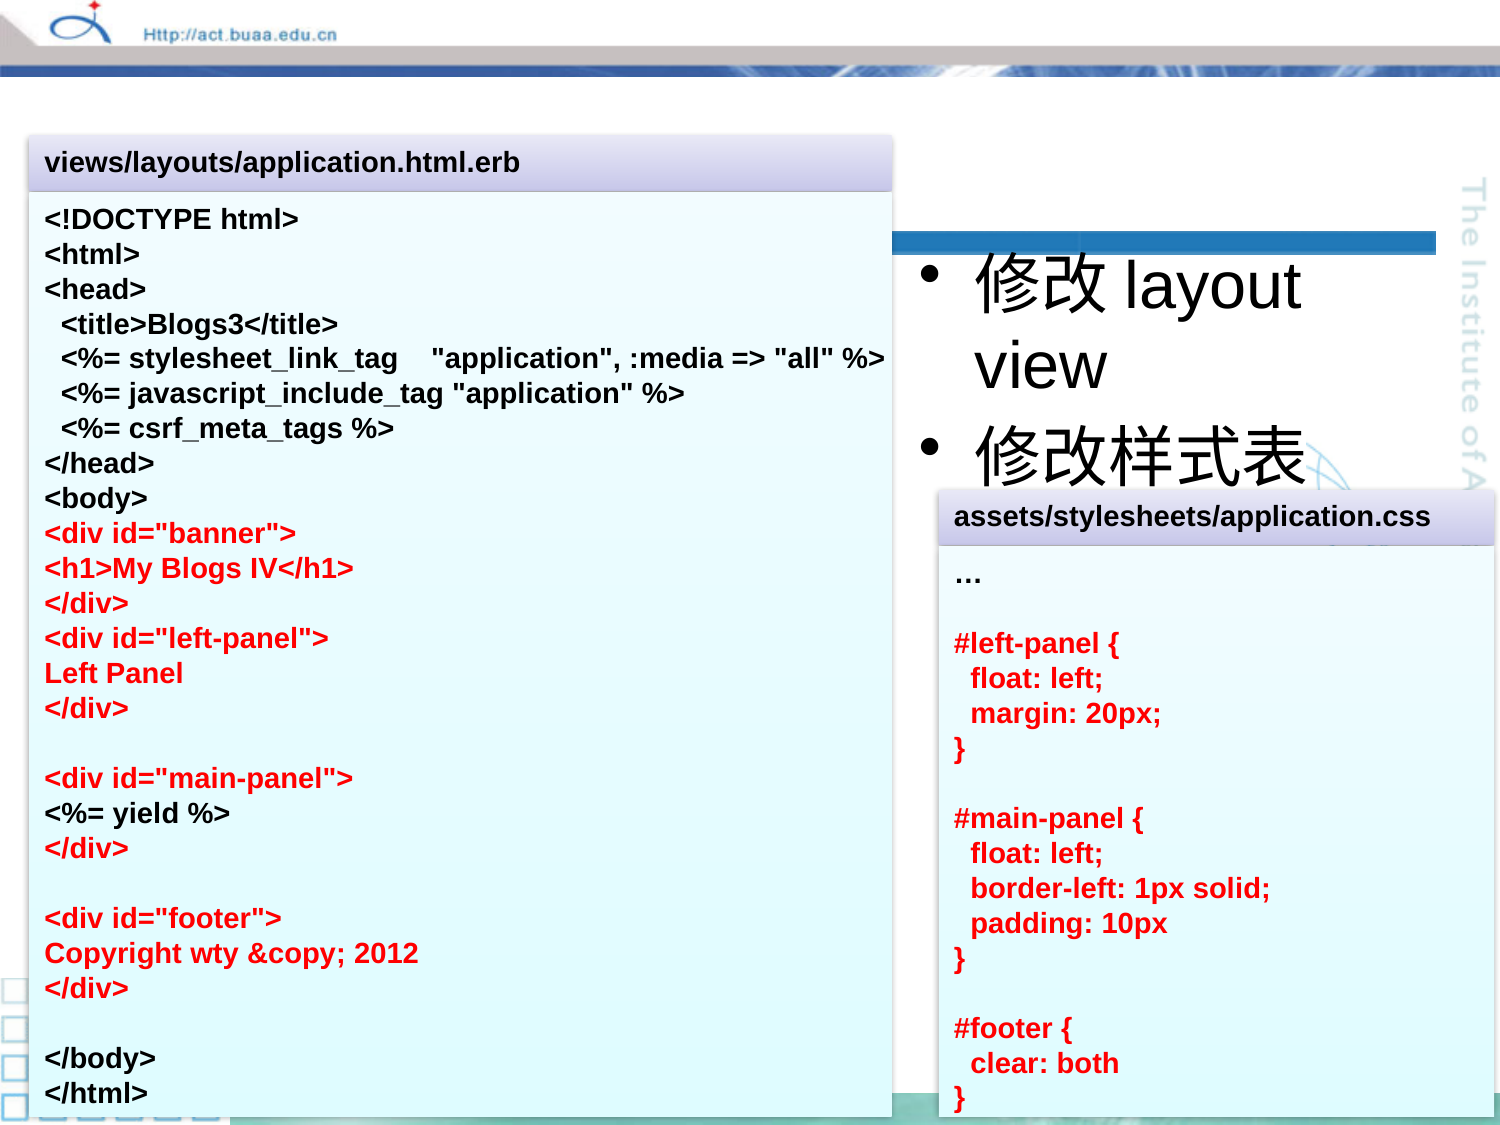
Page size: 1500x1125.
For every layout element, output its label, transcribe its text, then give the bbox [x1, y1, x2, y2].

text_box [938, 489, 1495, 1117]
picture [0, 0, 1500, 77]
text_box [29, 135, 892, 1117]
picture [892, 173, 1500, 1083]
list 修改layout view 修改样式表 [903, 234, 1371, 1016]
picture [0, 978, 227, 1125]
picture [230, 1093, 1500, 1125]
